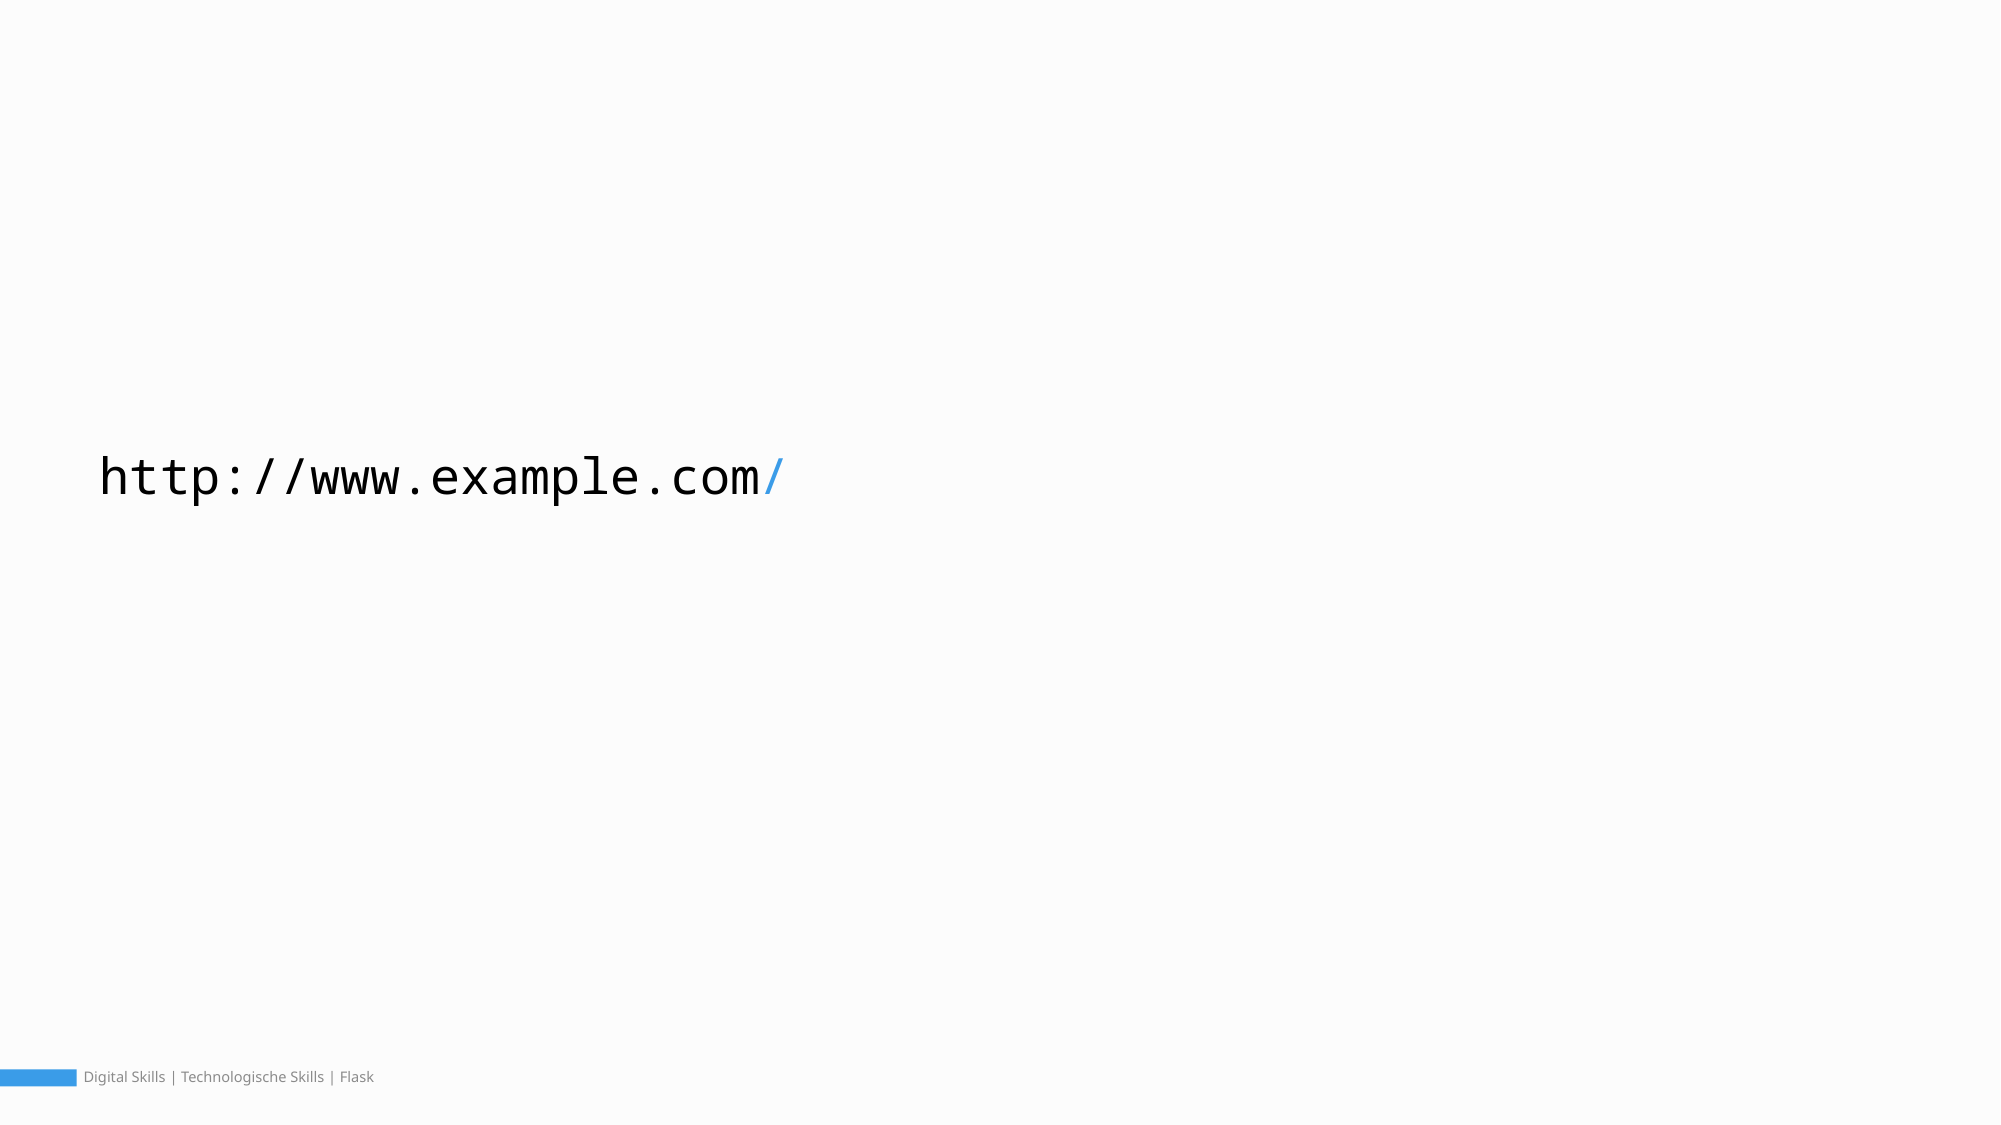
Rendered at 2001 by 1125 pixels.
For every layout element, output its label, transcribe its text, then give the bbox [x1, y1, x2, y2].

list http://www.example.com/ [84, 436, 1000, 897]
